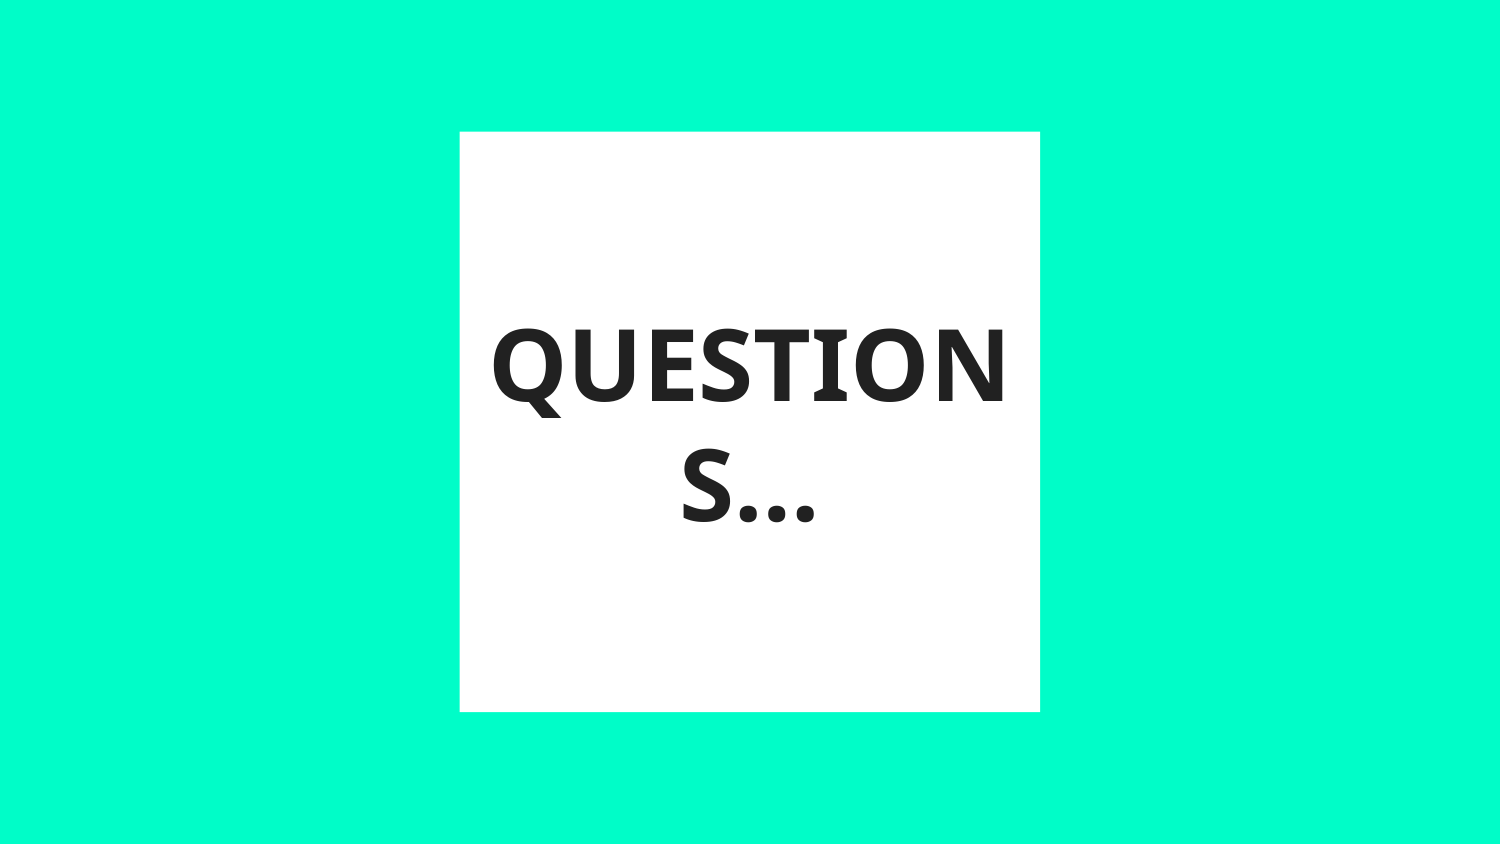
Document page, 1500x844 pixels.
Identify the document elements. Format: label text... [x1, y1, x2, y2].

title QUESTIONS… [459, 131, 1041, 713]
